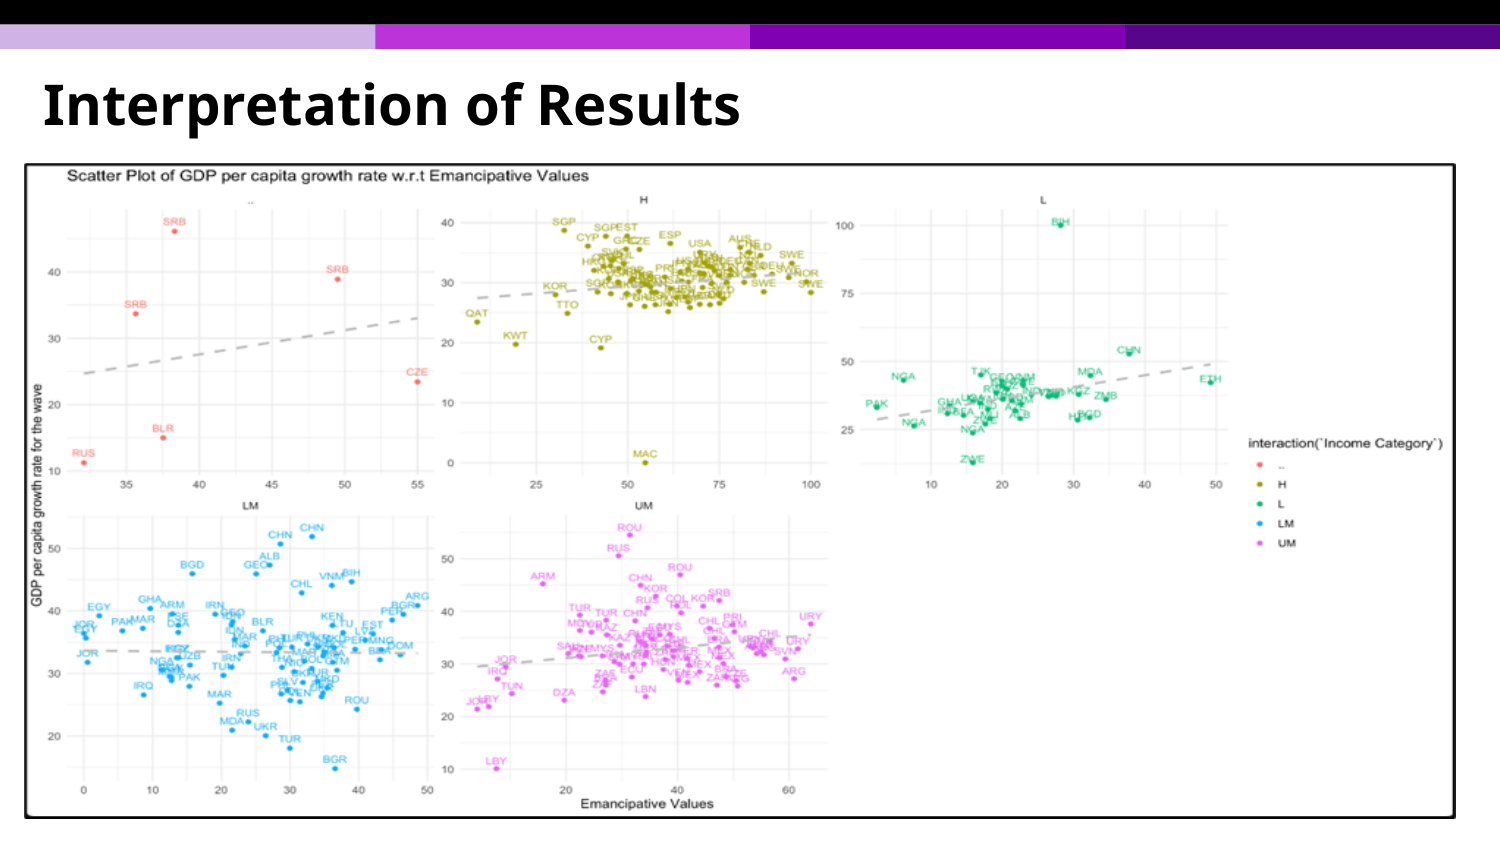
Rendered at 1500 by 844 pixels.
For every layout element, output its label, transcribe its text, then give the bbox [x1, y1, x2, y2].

title Interpretation of Results [31, 53, 1456, 163]
picture [24, 163, 1487, 844]
